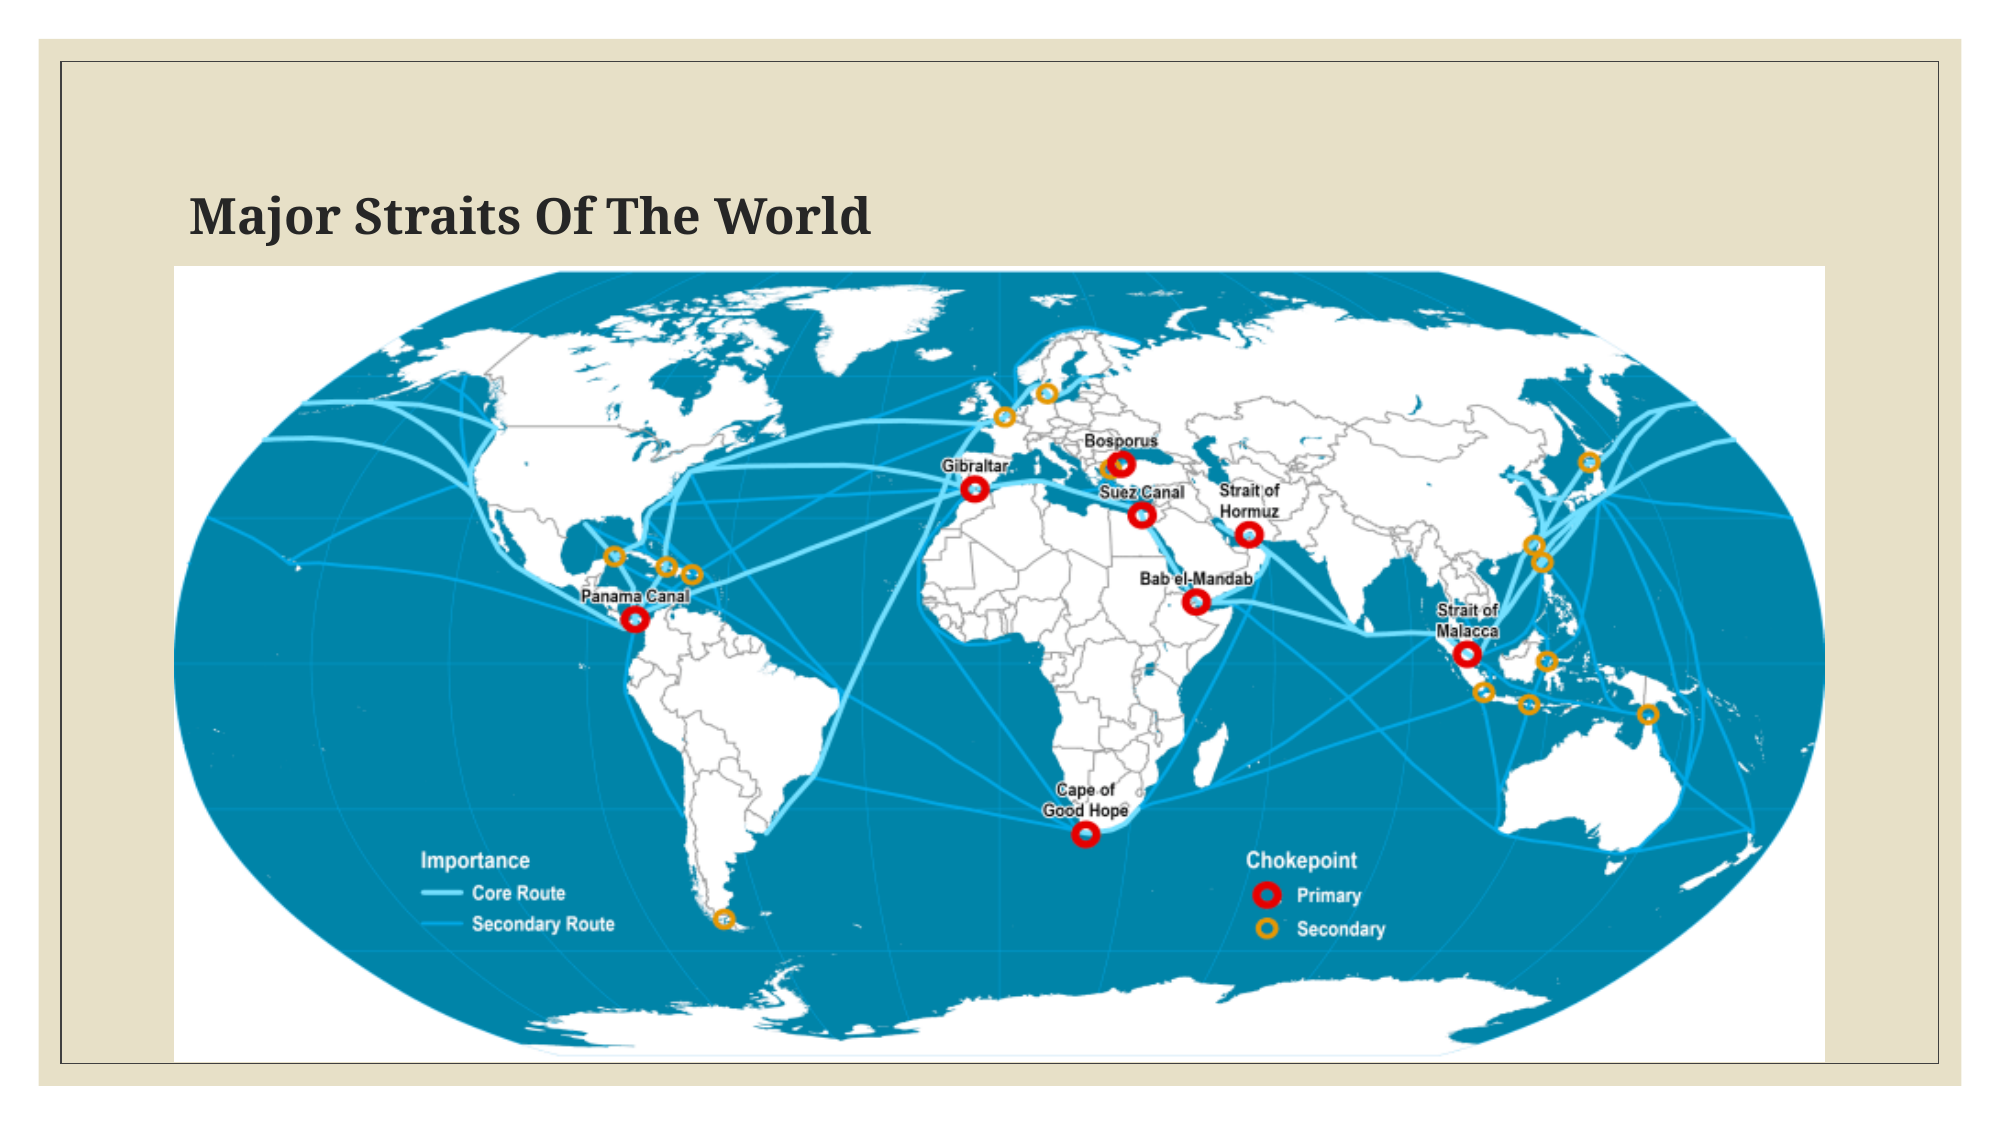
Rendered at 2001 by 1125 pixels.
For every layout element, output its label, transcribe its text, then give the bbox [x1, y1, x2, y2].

title Major Straits Of The World [174, 105, 1825, 261]
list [174, 266, 1825, 1062]
